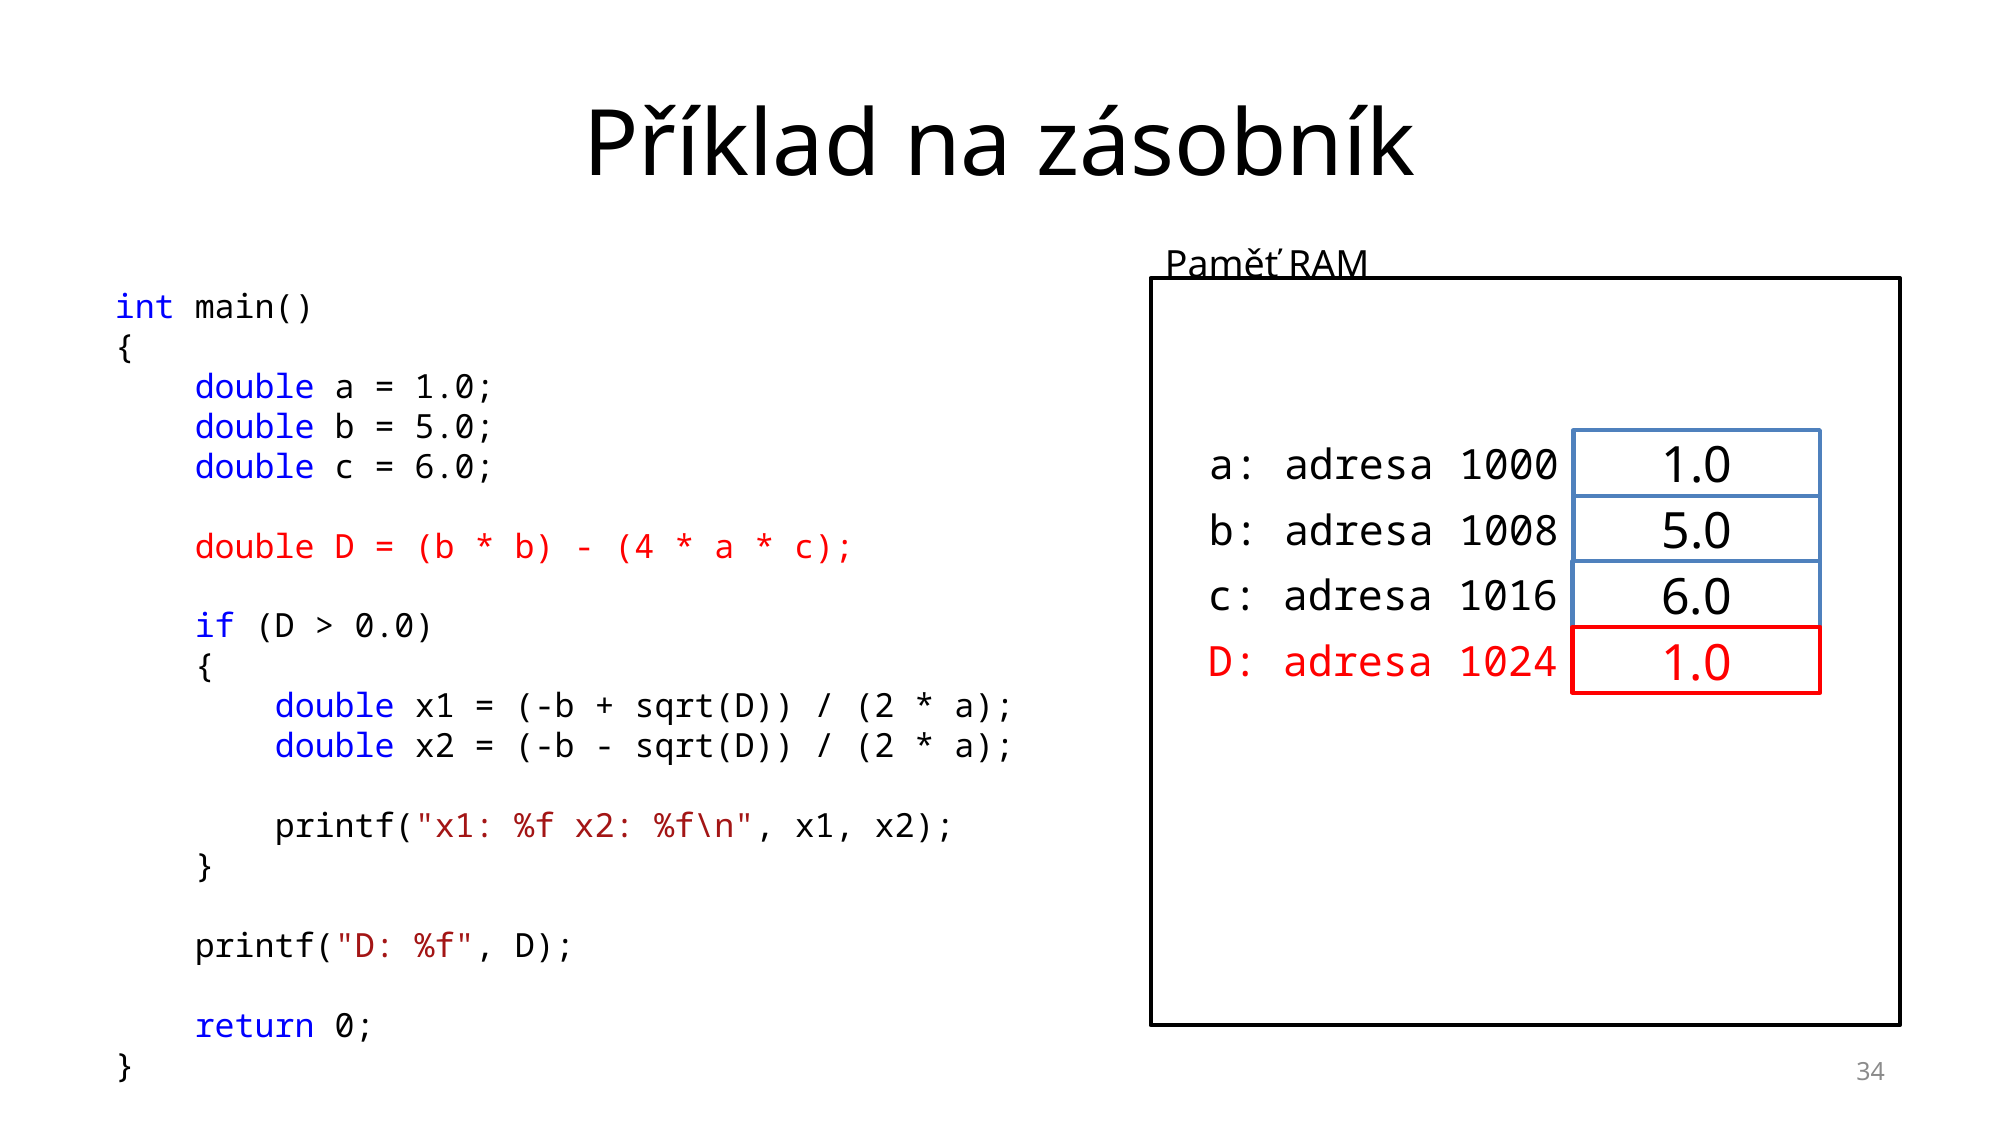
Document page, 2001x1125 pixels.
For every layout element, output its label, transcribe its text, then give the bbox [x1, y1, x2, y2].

text_box 1.0 [1571, 428, 1822, 494]
text_box a: adresa 1000 [1186, 430, 1574, 496]
text_box Paměť RAM [1150, 232, 1429, 293]
text_box 6.0 [1570, 559, 1822, 625]
text_box b: adresa 1008 [1186, 496, 1574, 561]
title Příklad na zásobník [99, 45, 1900, 233]
text_box [1149, 276, 1902, 1027]
slide_number 34 [1433, 1042, 1900, 1103]
text_box c: adresa 1016 [1186, 561, 1573, 627]
text_box int main() { double a = 1.0; double b = 5.0; double c = 6.0; double D = (b * b) - (4 * a * c); if (D > 0.0) { double x1 = (-b + sqrt(D)) / (2 * a); double x2 = (-b - sqrt(D)) / (2 * a); printf("x1: %f x2: %f\n", x1, x2); } printf("D: %f", D); return 0; } [99, 277, 1100, 1092]
text_box 1.0 [1570, 625, 1822, 695]
text_box D: adresa 1024 [1187, 627, 1573, 693]
text_box 5.0 [1571, 494, 1822, 559]
